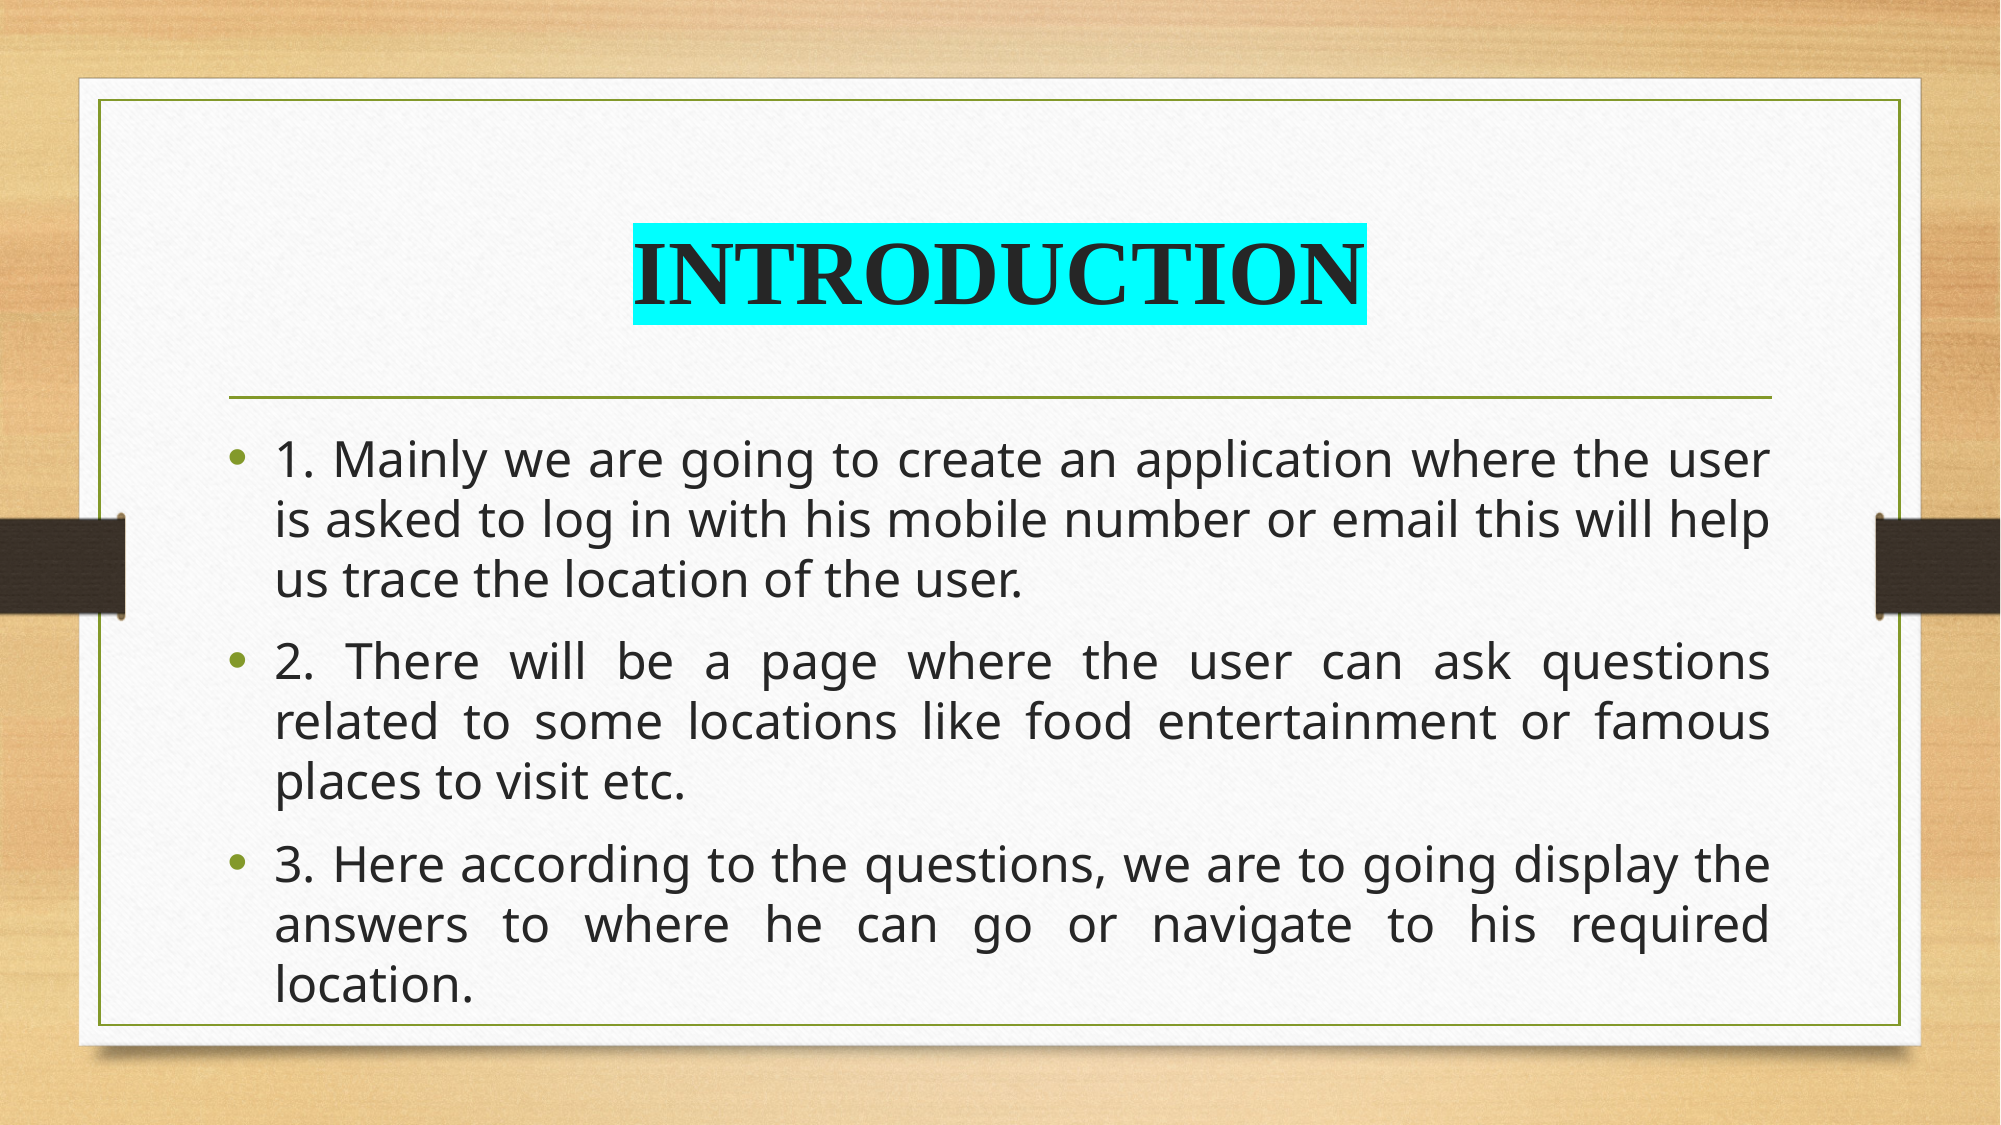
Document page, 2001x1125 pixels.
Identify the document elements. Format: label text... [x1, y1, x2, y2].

title INTRODUCTION [212, 161, 1788, 375]
picture [0, 0, 2001, 1125]
list 1. Mainly we are going to create an application where the user is asked to log in with his mobile number or email this will help us trace the location of the user. 2. There will be a page where the user can ask questions related to some locations like food entertainment or famous places to visit etc. 3. Here according to the questions, we are to going display the answers to where he can go or navigate to his required location. [212, 419, 1788, 964]
